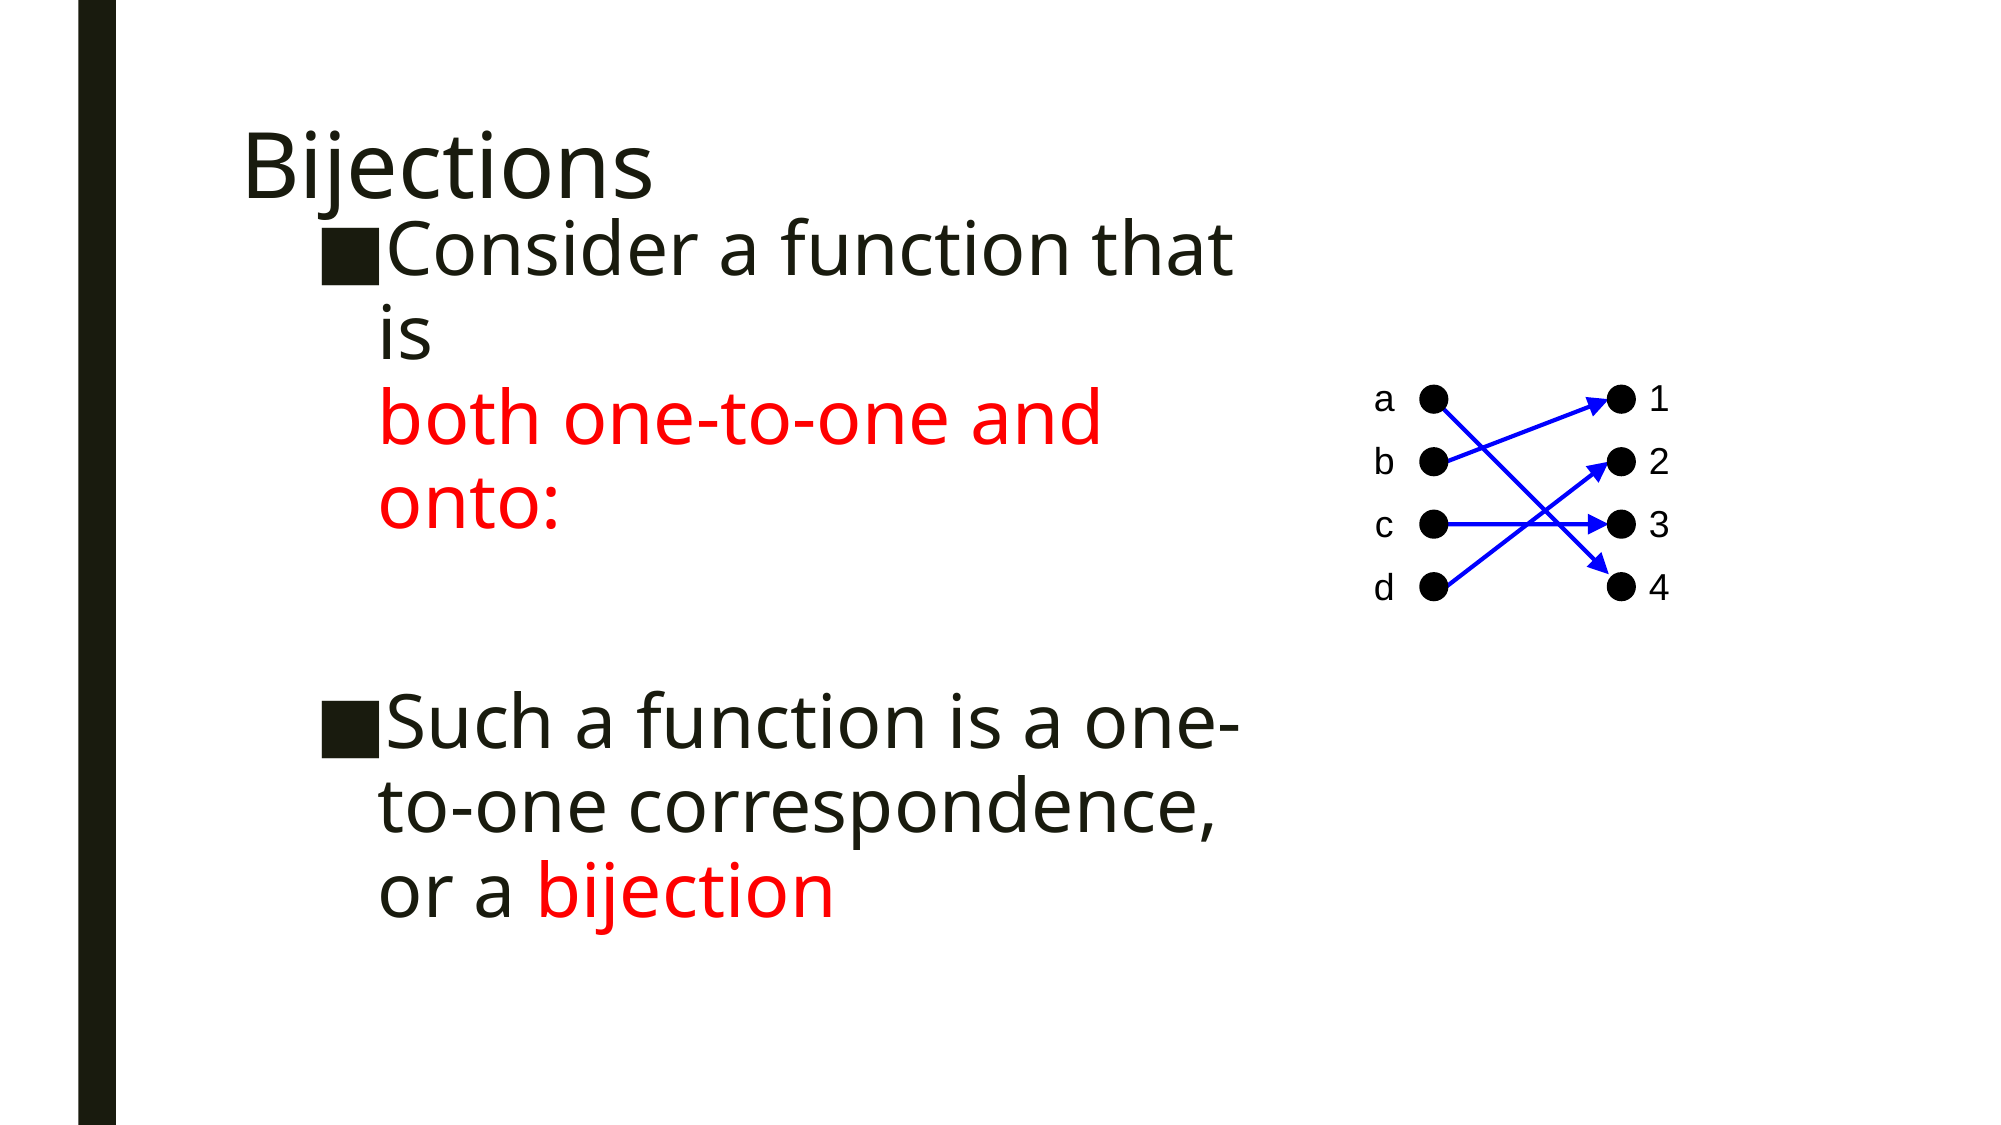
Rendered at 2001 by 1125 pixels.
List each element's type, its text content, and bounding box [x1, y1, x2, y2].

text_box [1358, 349, 1685, 619]
list Consider a function that is both one-to-one and onto: Such a function is a one-to-one correspondence, or a bijection [300, 200, 1299, 1038]
title Bijections [225, 112, 1800, 357]
